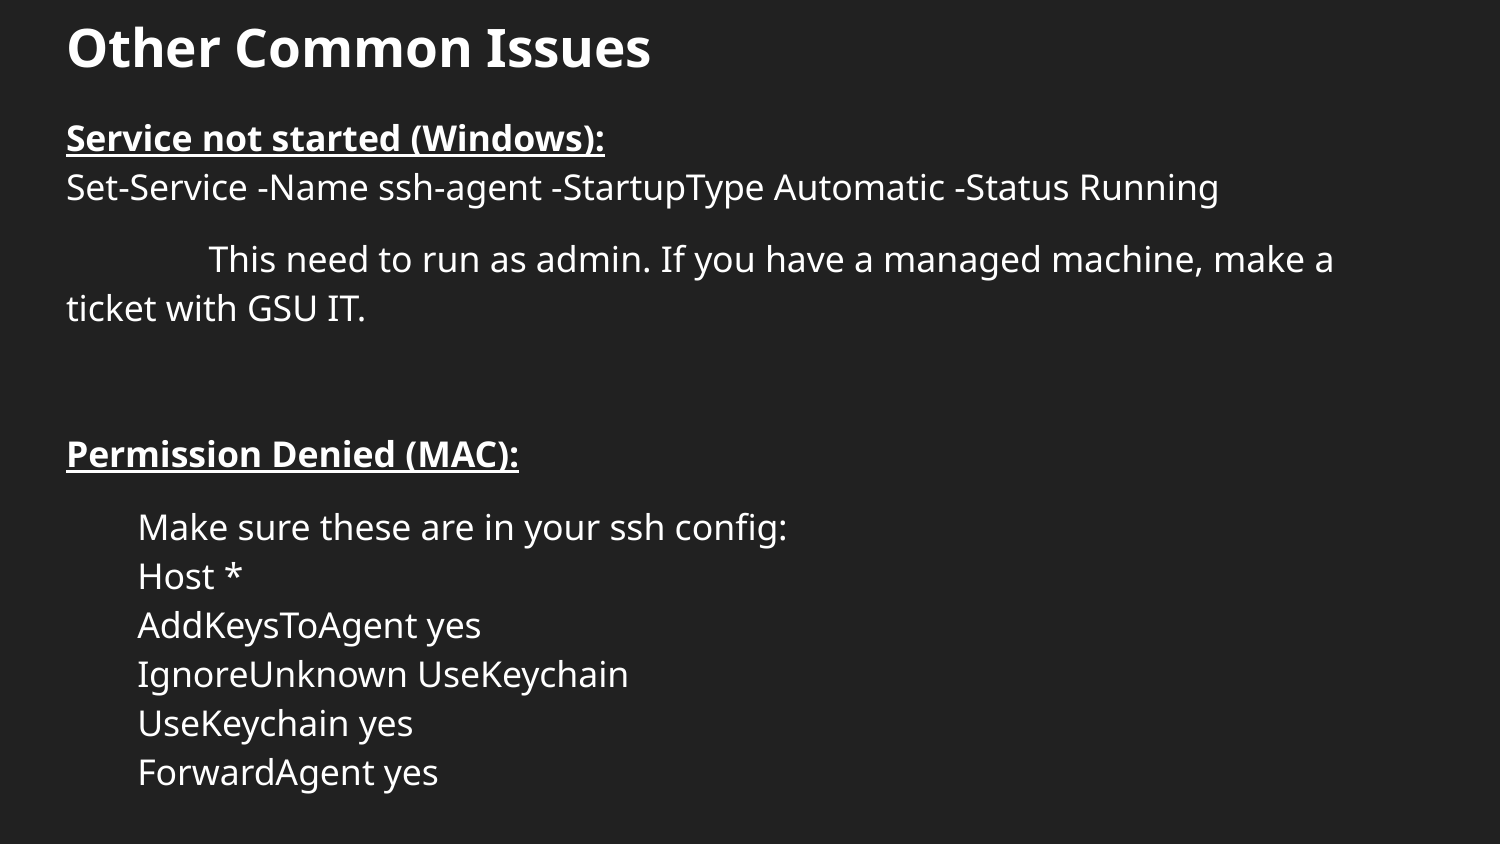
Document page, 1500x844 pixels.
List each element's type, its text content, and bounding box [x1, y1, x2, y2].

list Service not started (Windows): Set-Service -Name ssh-agent -StartupType Automatic -Status Running This need to run as admin. If you have a managed machine, make a ticket with GSU IT. Permission Denied (MAC): Make sure these are in your ssh config: Host * AddKeysToAgent yes IgnoreUnknown UseKeychain UseKeychain yes ForwardAgent yes [51, 93, 1449, 812]
title Other Common Issues [51, 0, 1449, 93]
